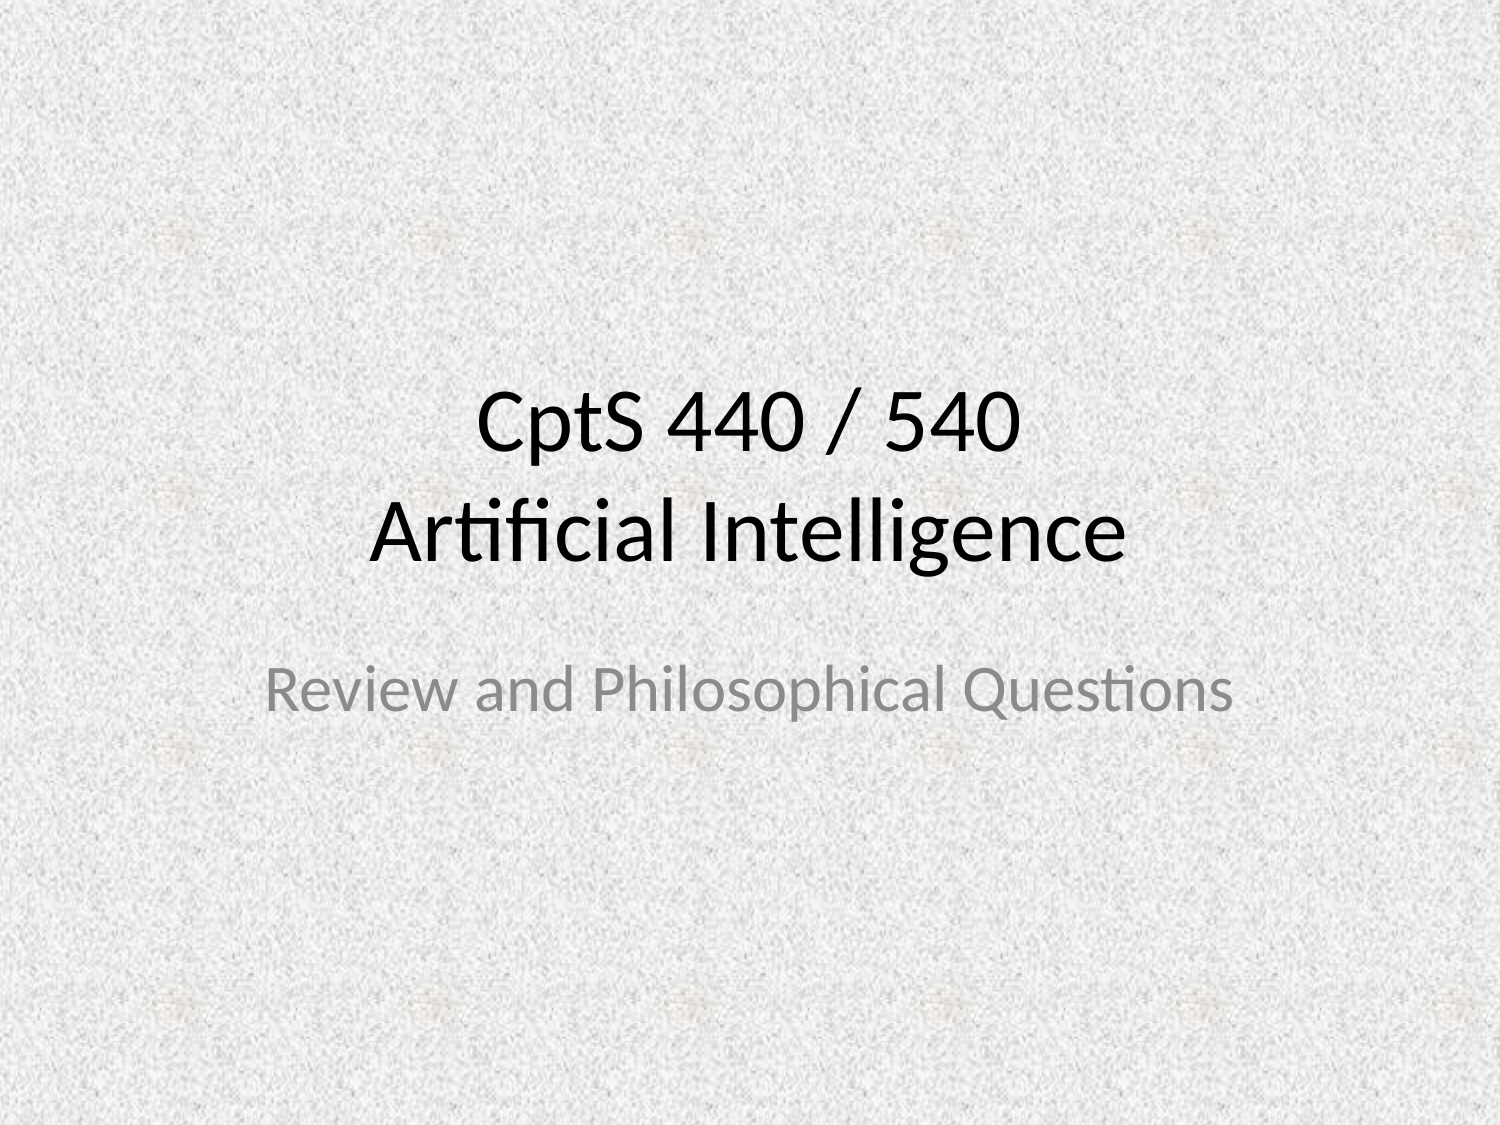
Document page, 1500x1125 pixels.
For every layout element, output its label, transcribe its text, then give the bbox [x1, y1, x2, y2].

picture [0, 0, 1500, 1125]
title CptS 440 / 540 Artificial Intelligence [112, 349, 1388, 591]
subtitle Review and Philosophical Questions [225, 637, 1275, 925]
